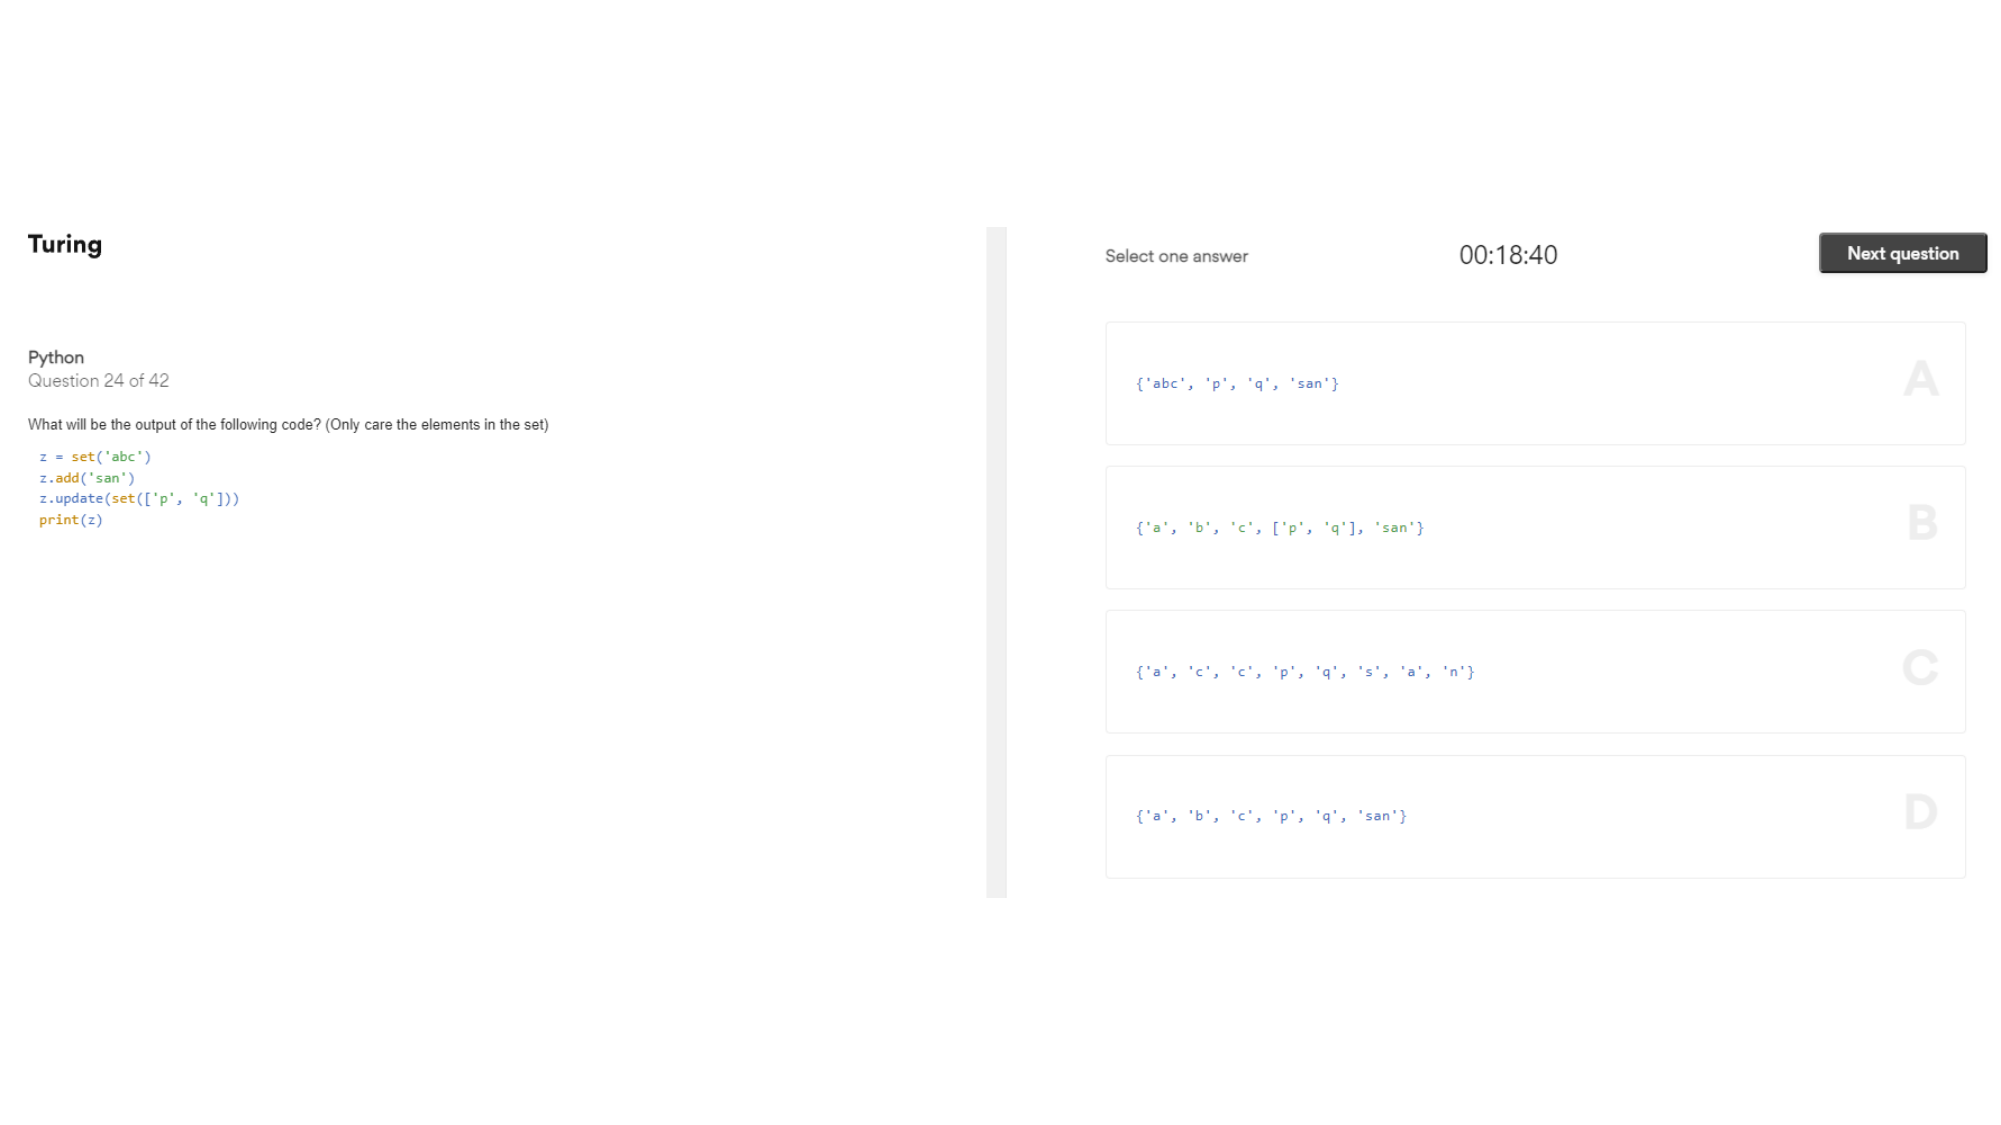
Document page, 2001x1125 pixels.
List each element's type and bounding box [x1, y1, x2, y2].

picture [0, 227, 2000, 898]
